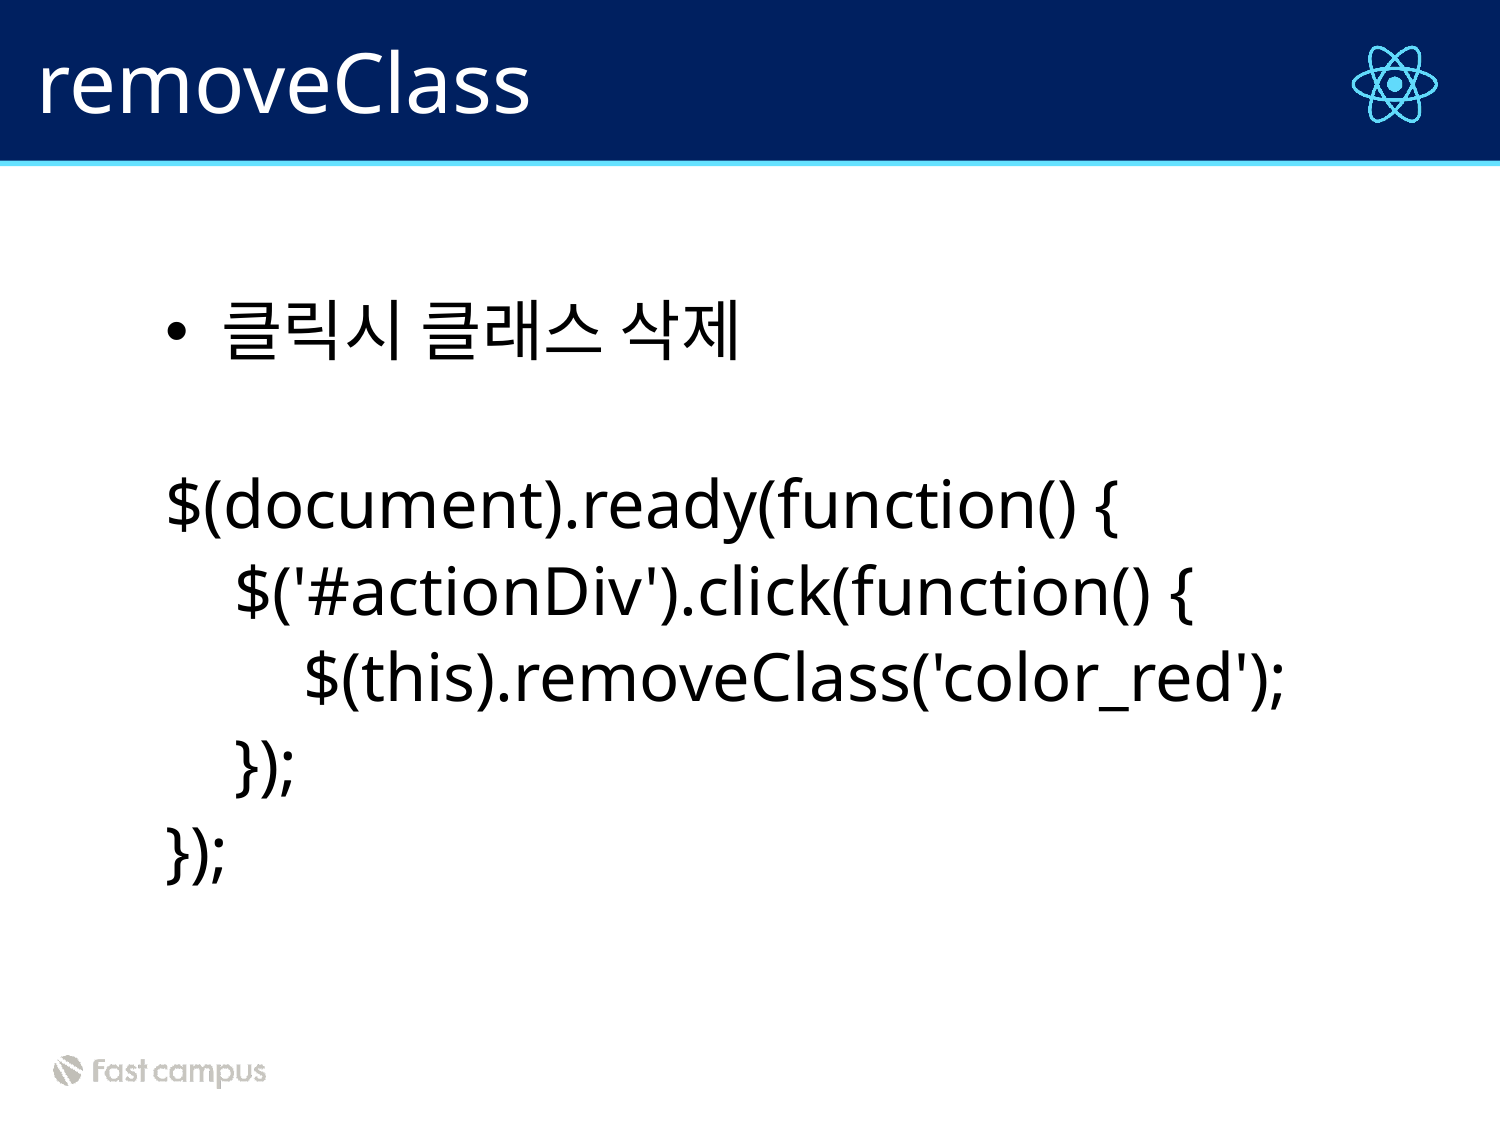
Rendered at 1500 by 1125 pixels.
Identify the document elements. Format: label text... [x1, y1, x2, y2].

picture [53, 1046, 266, 1094]
title removeClass [28, 0, 1380, 175]
list 클릭시 클래스 삭제 $(document).ready(function() { $('#actionDiv').click(function() { $(this).removeClass('color_red'); }); }); [157, 290, 1343, 953]
picture [1380, 36, 1444, 135]
